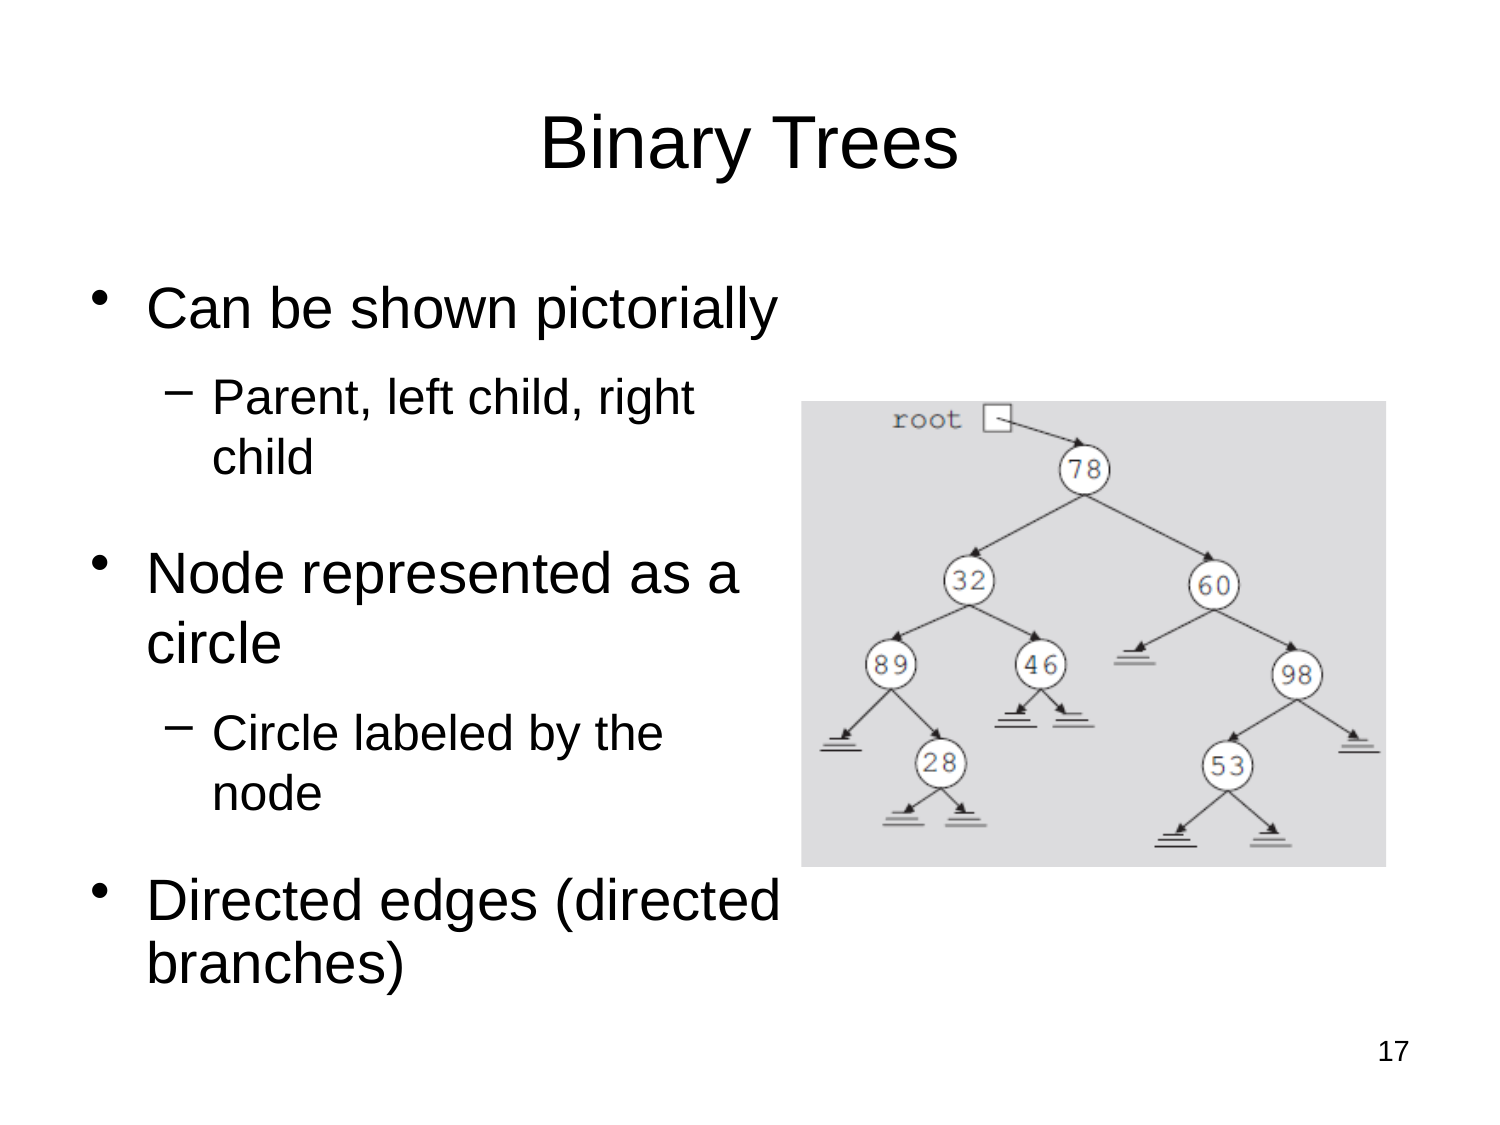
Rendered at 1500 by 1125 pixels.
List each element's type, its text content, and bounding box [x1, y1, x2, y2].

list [801, 400, 1387, 867]
title Binary Trees [74, 44, 1426, 233]
list Can be shown pictorially Parent, left child, right child Node represented as a circle Circle labeled by the node Directed edges (directed branches) [74, 262, 801, 1006]
slide_number 17 [1287, 1024, 1426, 1103]
